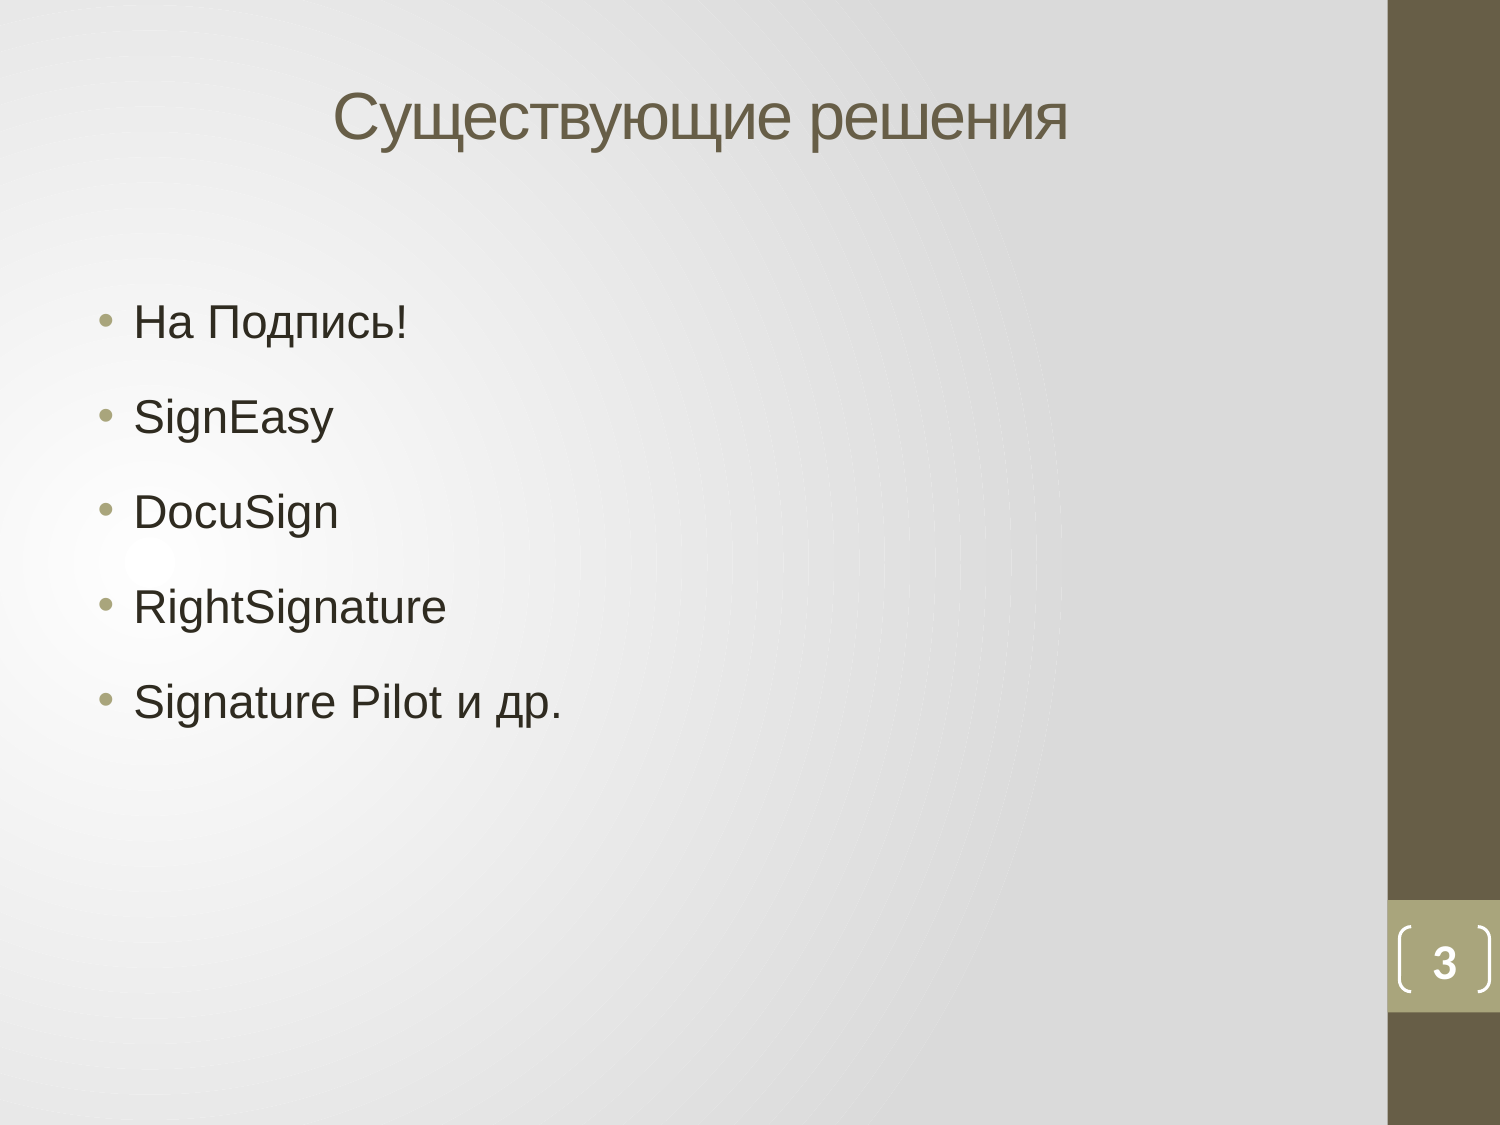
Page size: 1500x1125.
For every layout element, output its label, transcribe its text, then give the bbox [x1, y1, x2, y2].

title Существующие решения [76, 42, 1327, 183]
slide_number 3 [1397, 925, 1492, 994]
list На Подпись! SignEasy DocuSign RightSignature Signature Pilot и др. [64, 255, 1388, 740]
